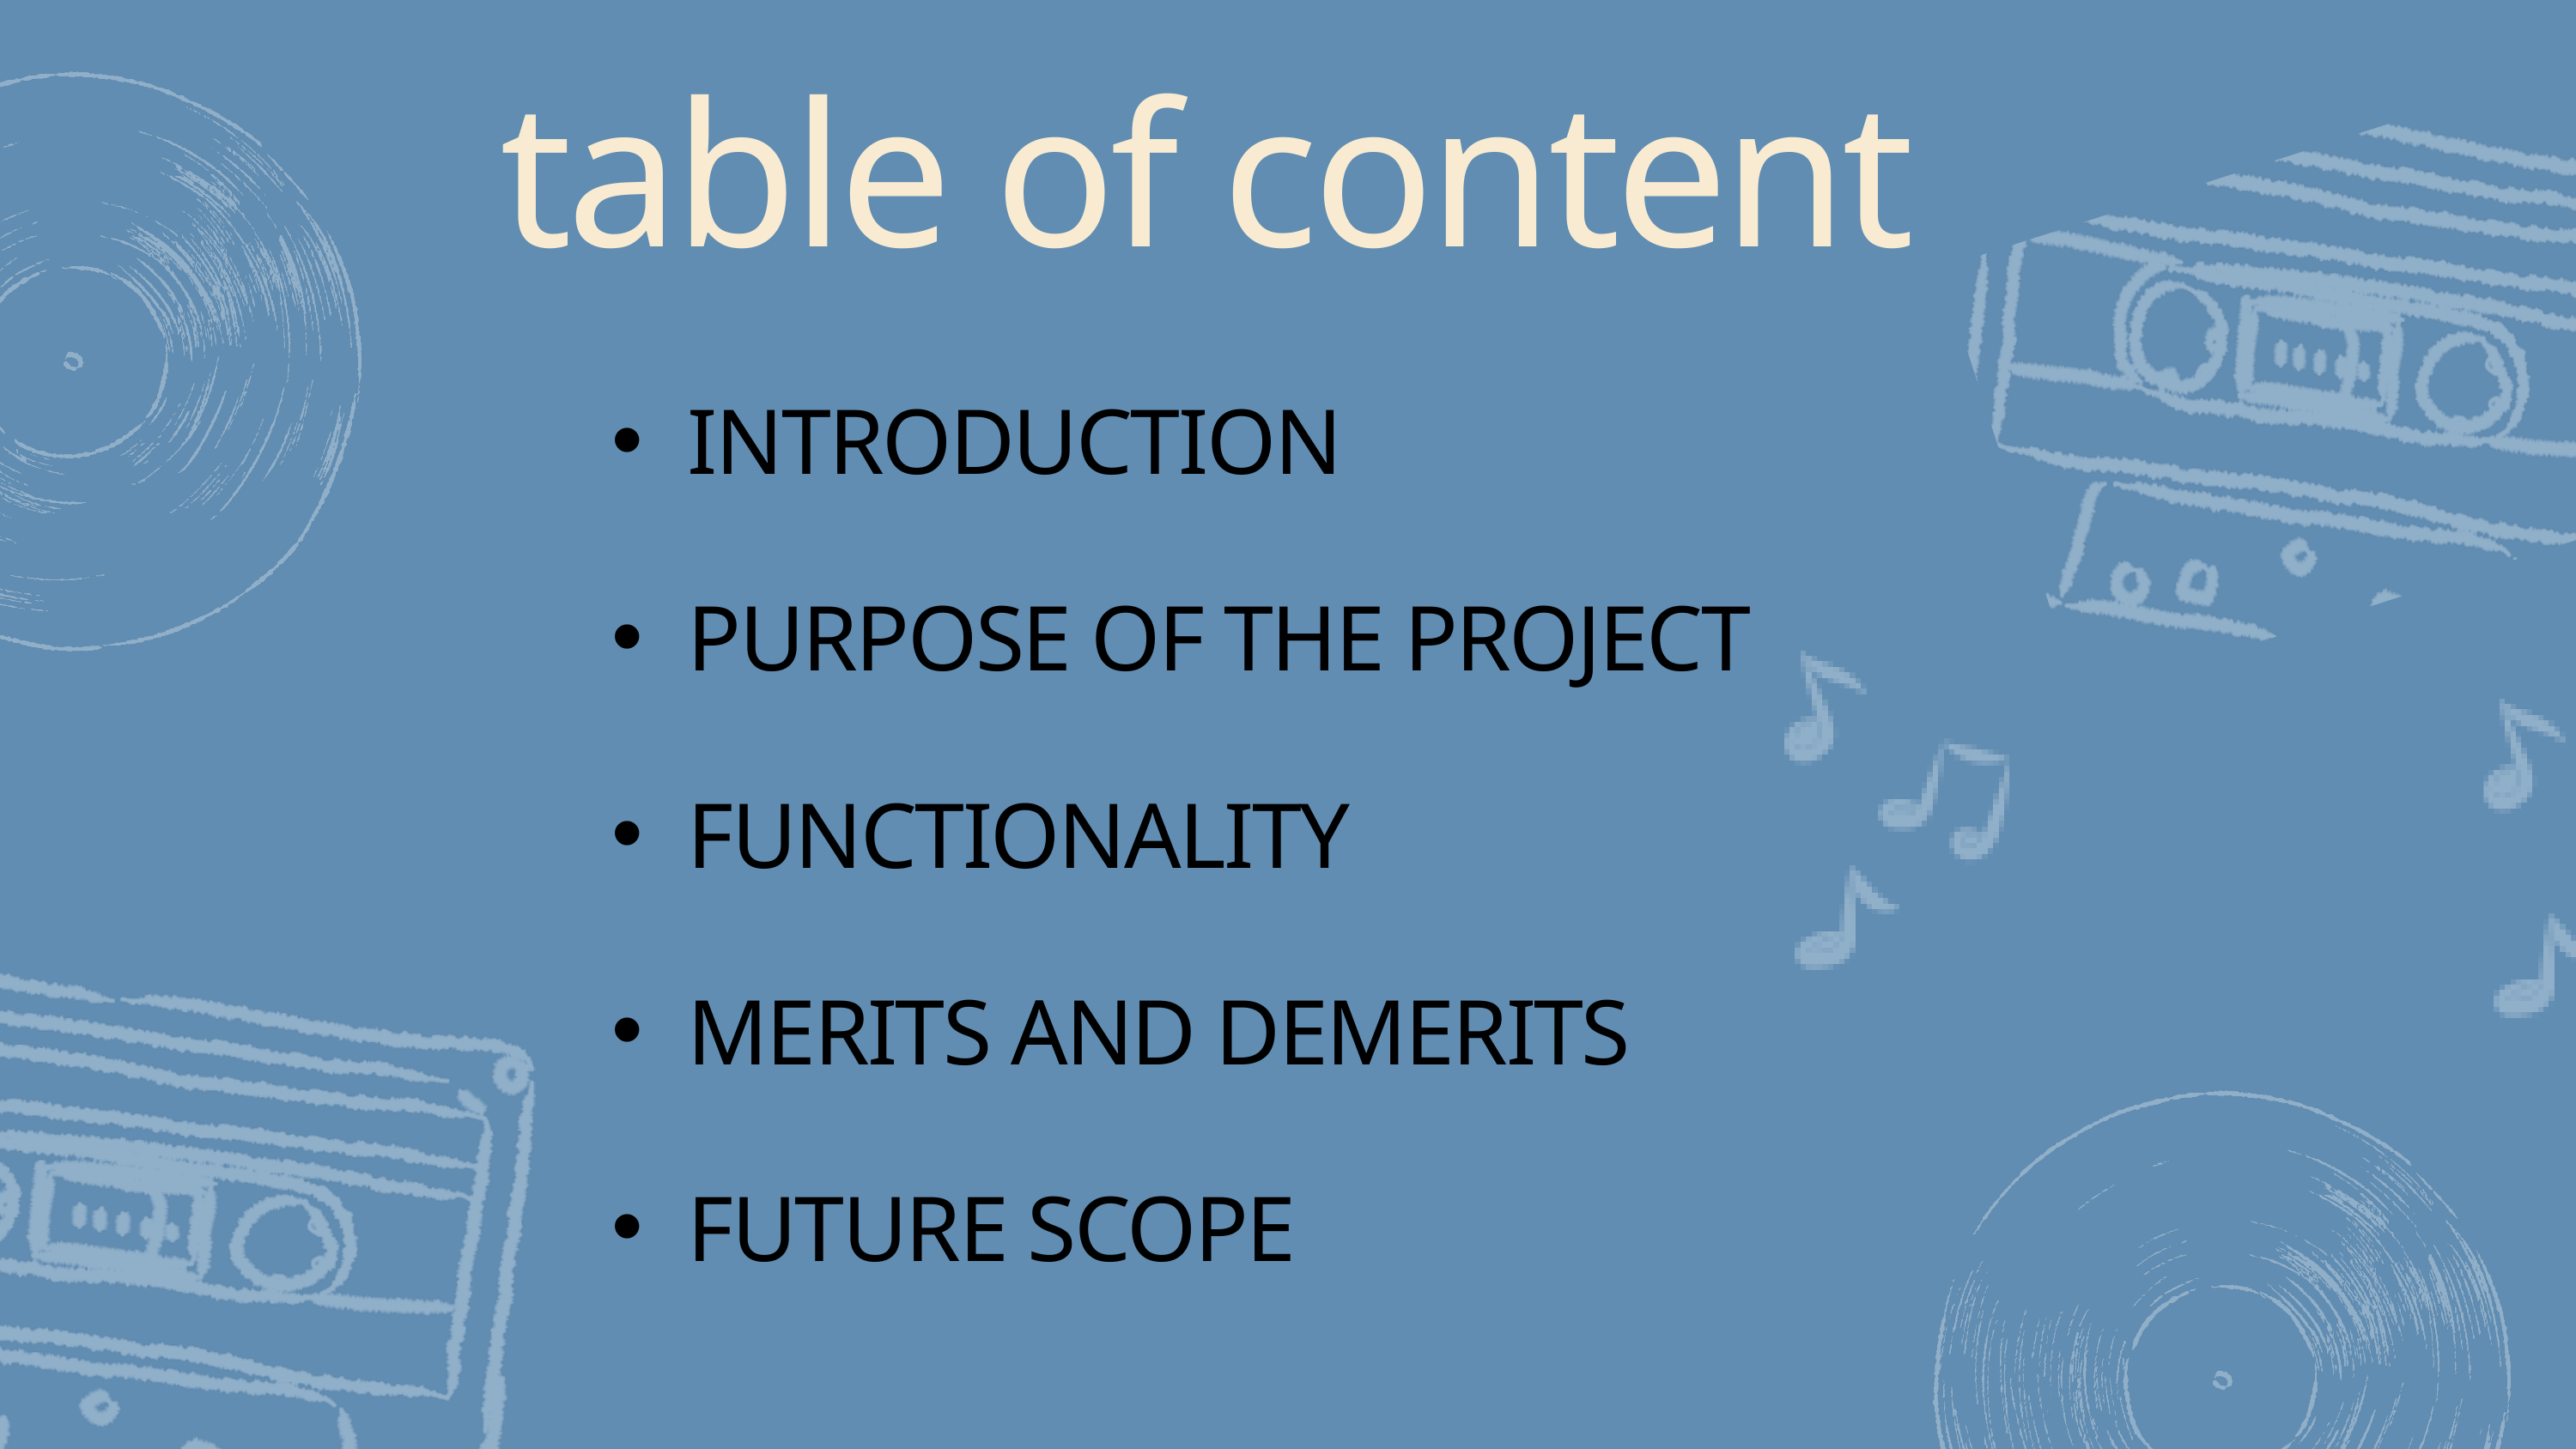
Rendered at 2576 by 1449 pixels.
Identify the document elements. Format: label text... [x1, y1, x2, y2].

text_box table of content [499, 66, 2076, 287]
text_box INTRODUCTION PURPOSE OF THE PROJECT FUNCTIONALITY MERITS AND DEMERITS FUTURE SCOPE [535, 393, 2112, 1280]
text_box [2483, 699, 2576, 1018]
text_box [1941, 71, 2576, 690]
text_box [1933, 1090, 2512, 1449]
text_box [0, 71, 362, 652]
text_box [0, 949, 536, 1449]
